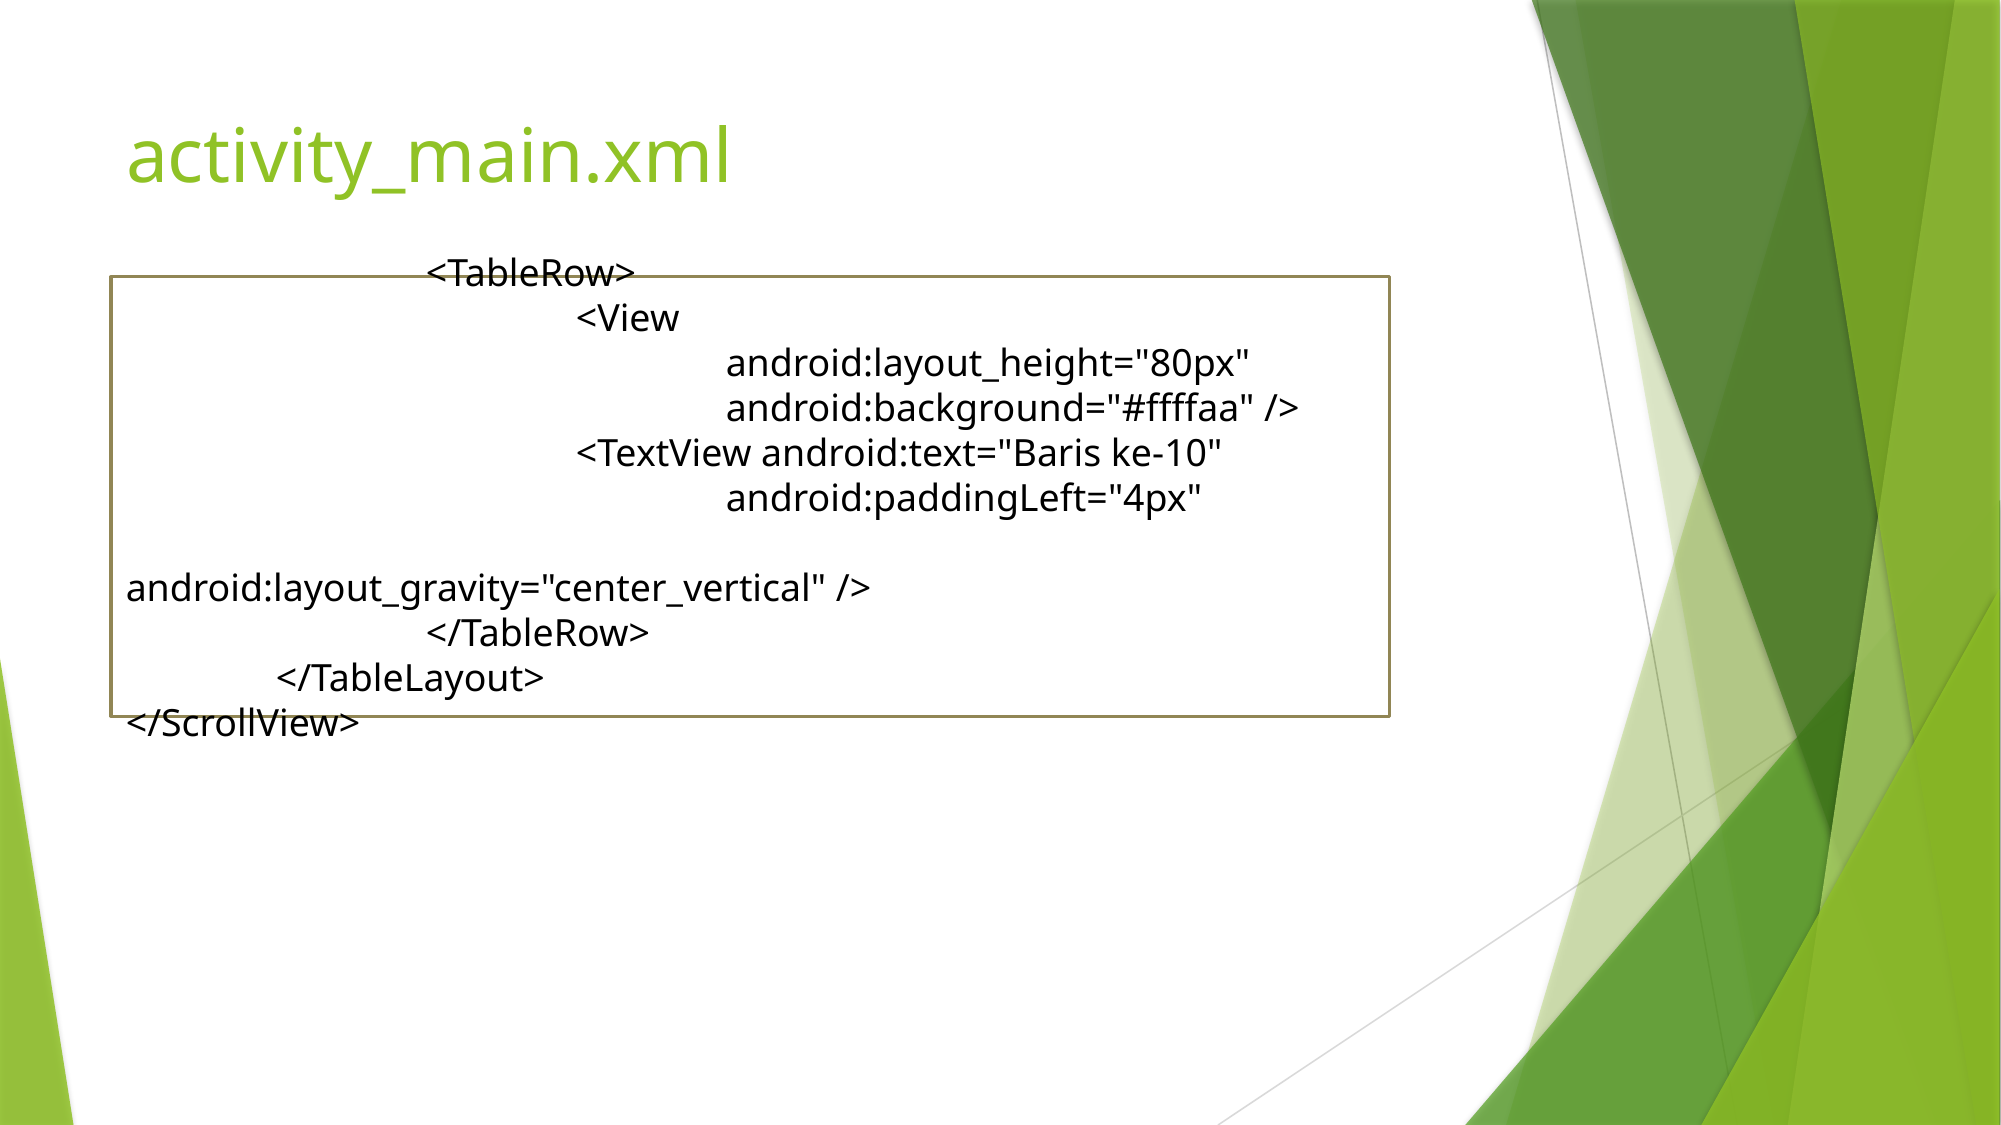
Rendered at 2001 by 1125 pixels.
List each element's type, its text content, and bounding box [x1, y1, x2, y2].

title activity_main.xml [111, 99, 1522, 317]
text_box <TableRow> <View android:layout_height="80px" android:background="#ffffaa" /> <TextView android:text="Baris ke-10" android:paddingLeft="4px" android:layout_gravity="center_vertical" /> </TableRow> </TableLayout> </ScrollView> [109, 275, 1391, 718]
